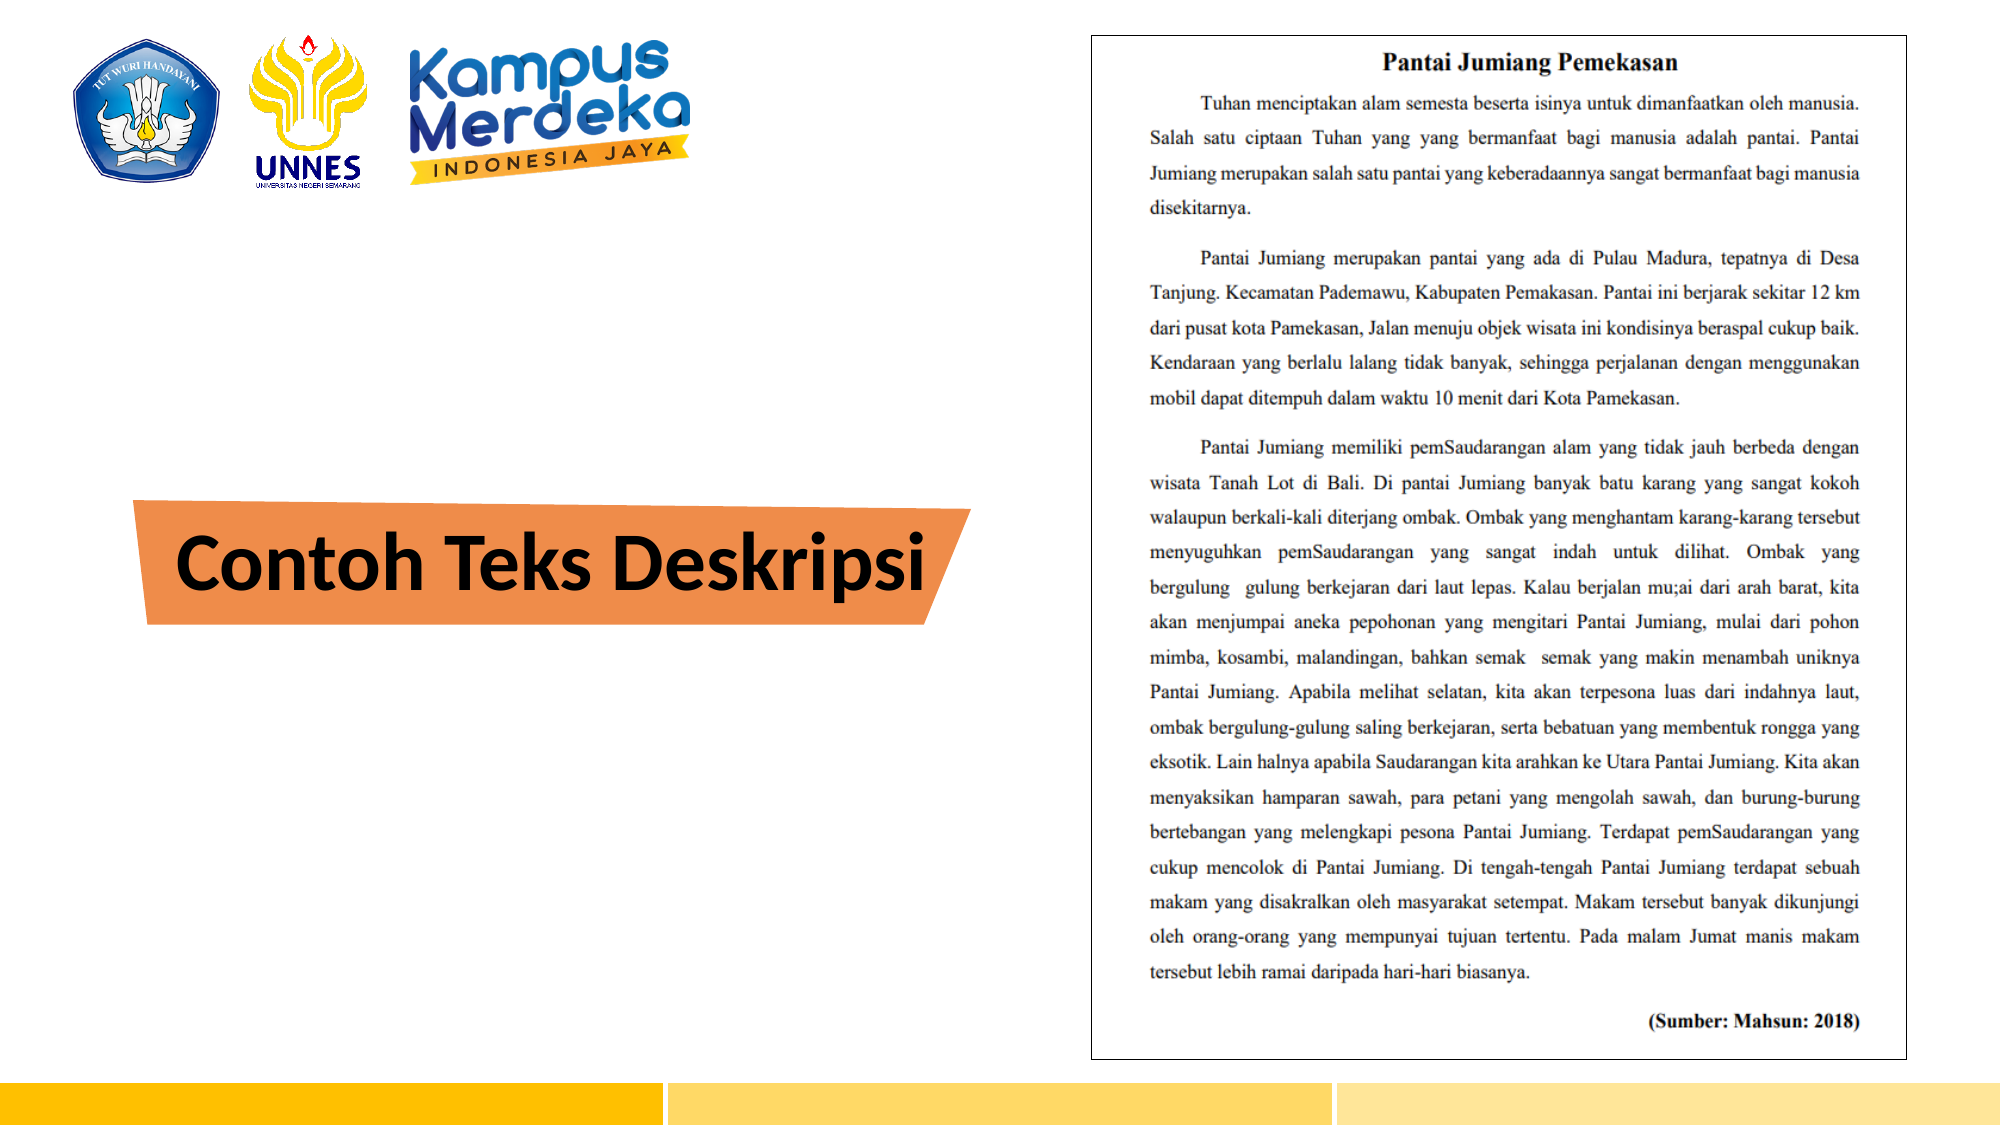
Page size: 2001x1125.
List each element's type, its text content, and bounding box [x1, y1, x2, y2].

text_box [70, 18, 690, 202]
picture [1091, 35, 1907, 1060]
text_box Contoh Teks Deskripsi [132, 500, 972, 625]
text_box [0, 1084, 2000, 1125]
